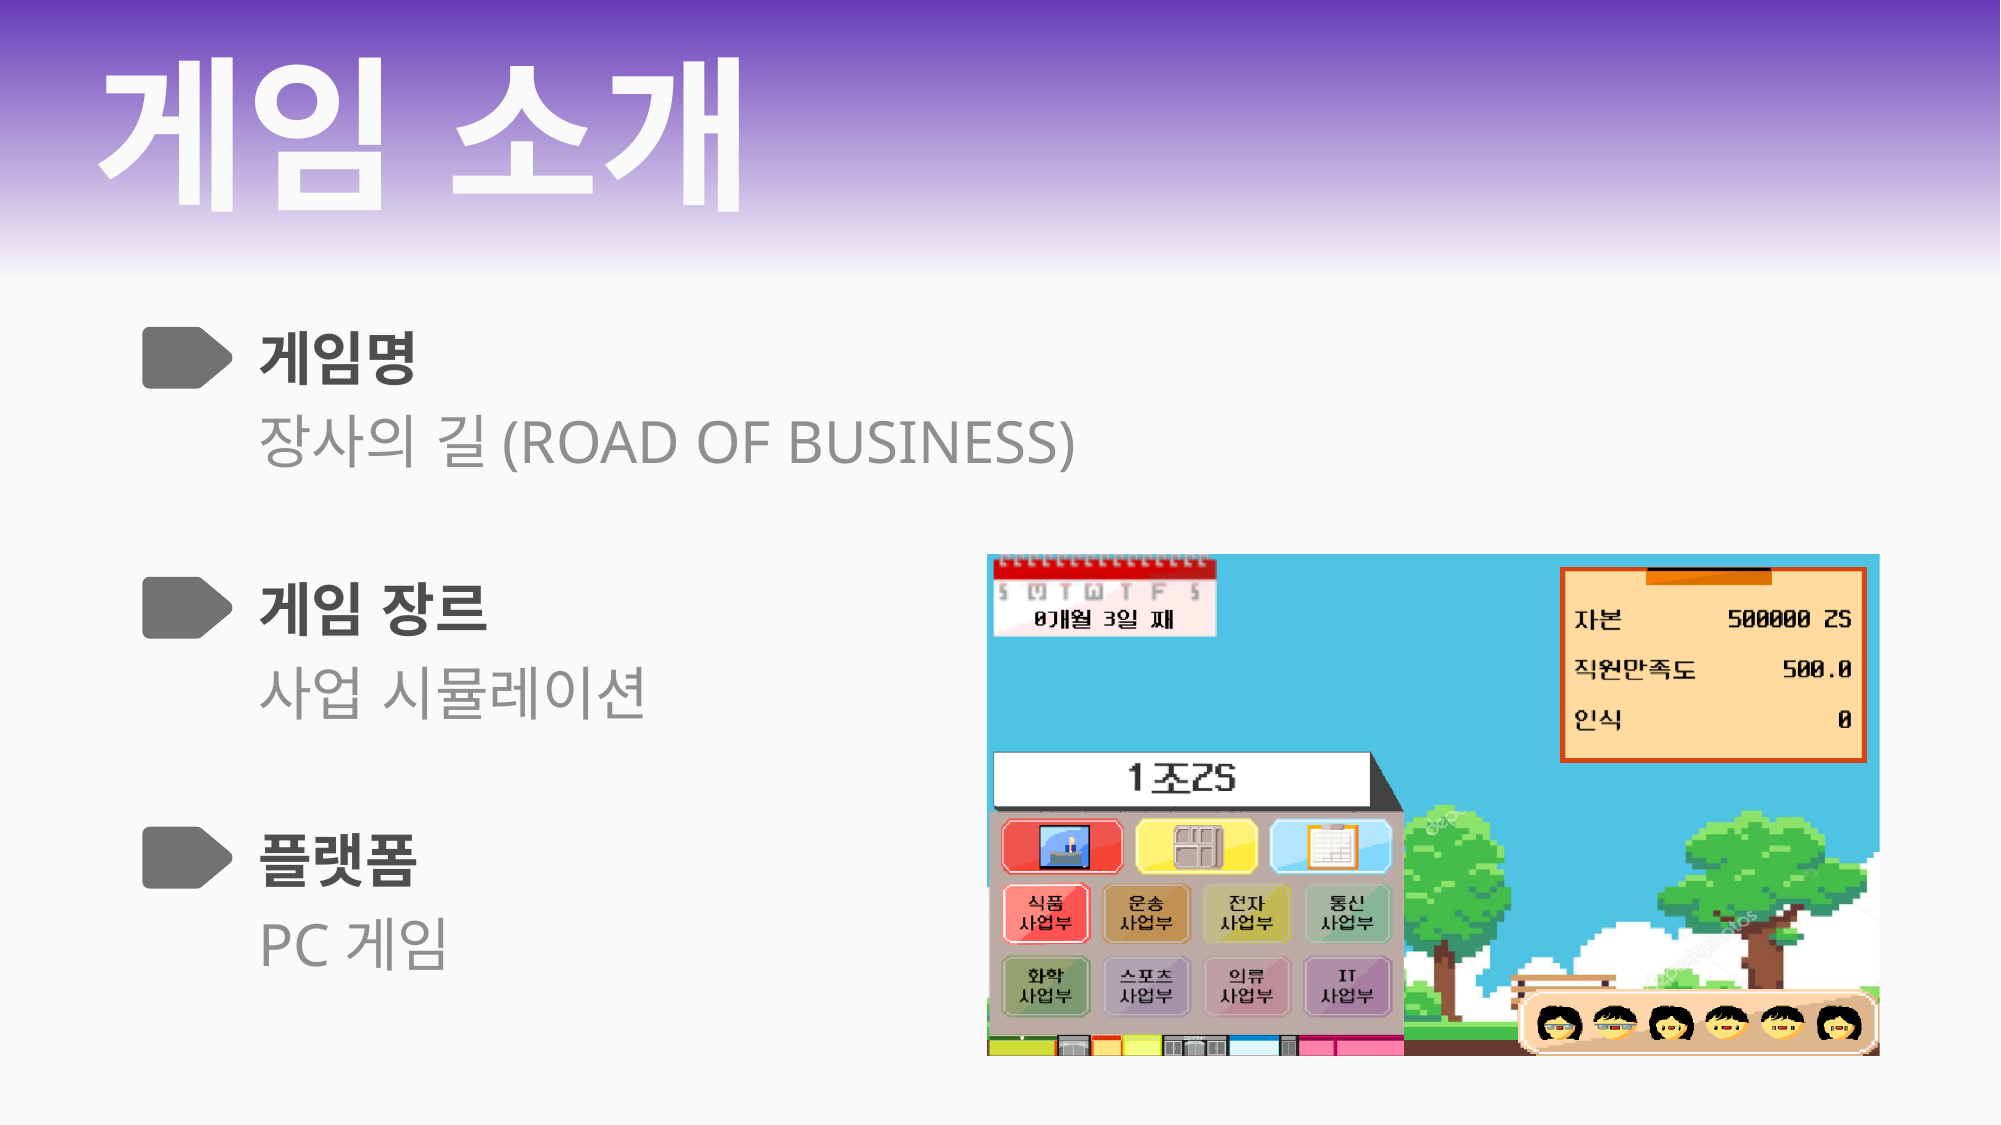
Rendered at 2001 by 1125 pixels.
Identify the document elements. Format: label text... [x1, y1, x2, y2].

text_box [148, 583, 227, 633]
text_box [148, 333, 227, 383]
text_box [148, 833, 227, 883]
list 게임명 장사의 길(ROAD OF BUSINESS) 게임 장르 사업 시뮬레이션 플랫폼 PC게임 [243, 322, 1829, 1033]
title 게임 소개 [78, 0, 812, 288]
picture [987, 554, 1880, 1056]
